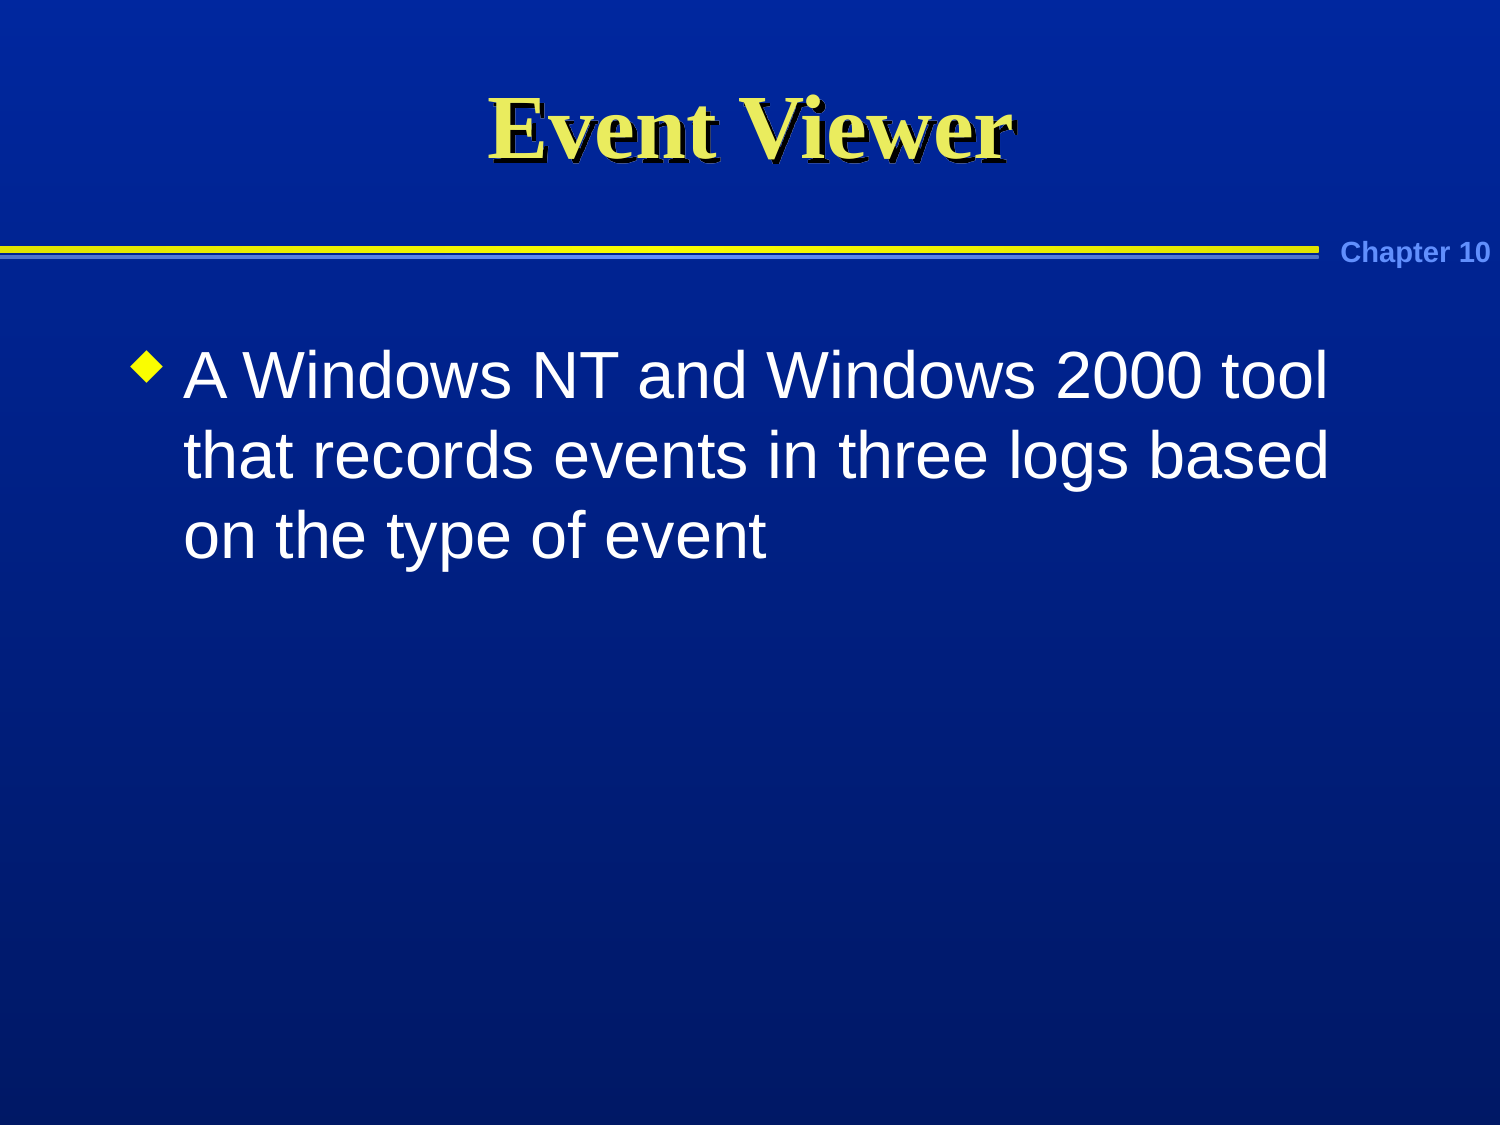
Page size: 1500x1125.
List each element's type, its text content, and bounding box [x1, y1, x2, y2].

title Event Viewer [111, 27, 1392, 217]
list A Windows NT and Windows 2000 tool that records events in three logs based on the type of event [111, 324, 1391, 1001]
